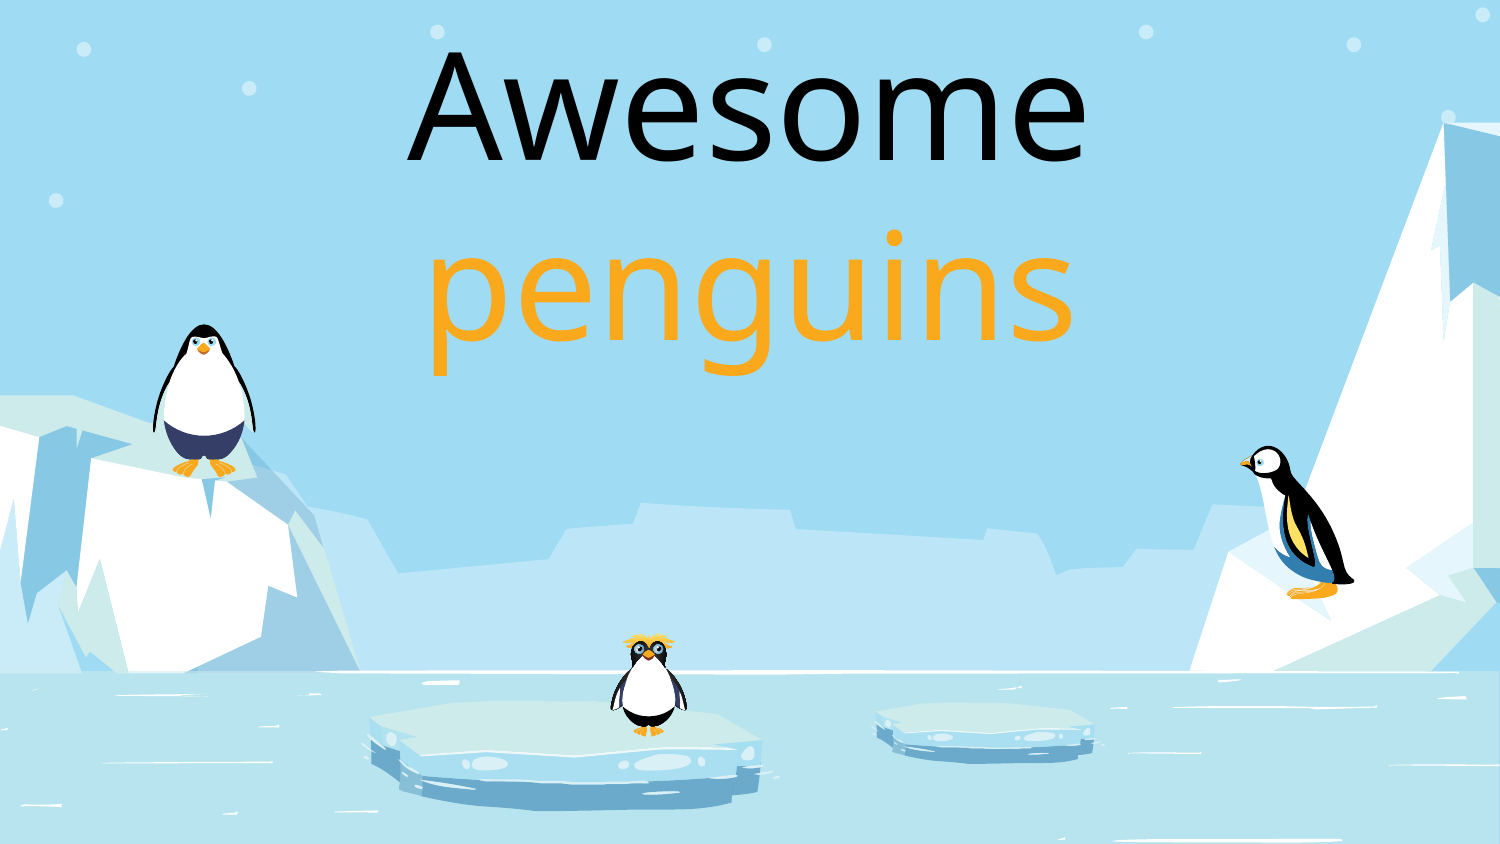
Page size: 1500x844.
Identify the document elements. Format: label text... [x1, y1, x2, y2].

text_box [151, 324, 257, 478]
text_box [1189, 122, 1500, 669]
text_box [0, 669, 1500, 844]
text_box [0, 395, 362, 668]
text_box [360, 700, 781, 812]
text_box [870, 702, 1106, 765]
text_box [1239, 446, 1355, 600]
text_box [366, 502, 1184, 668]
title Awesome penguins [227, 172, 1184, 386]
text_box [610, 633, 688, 737]
